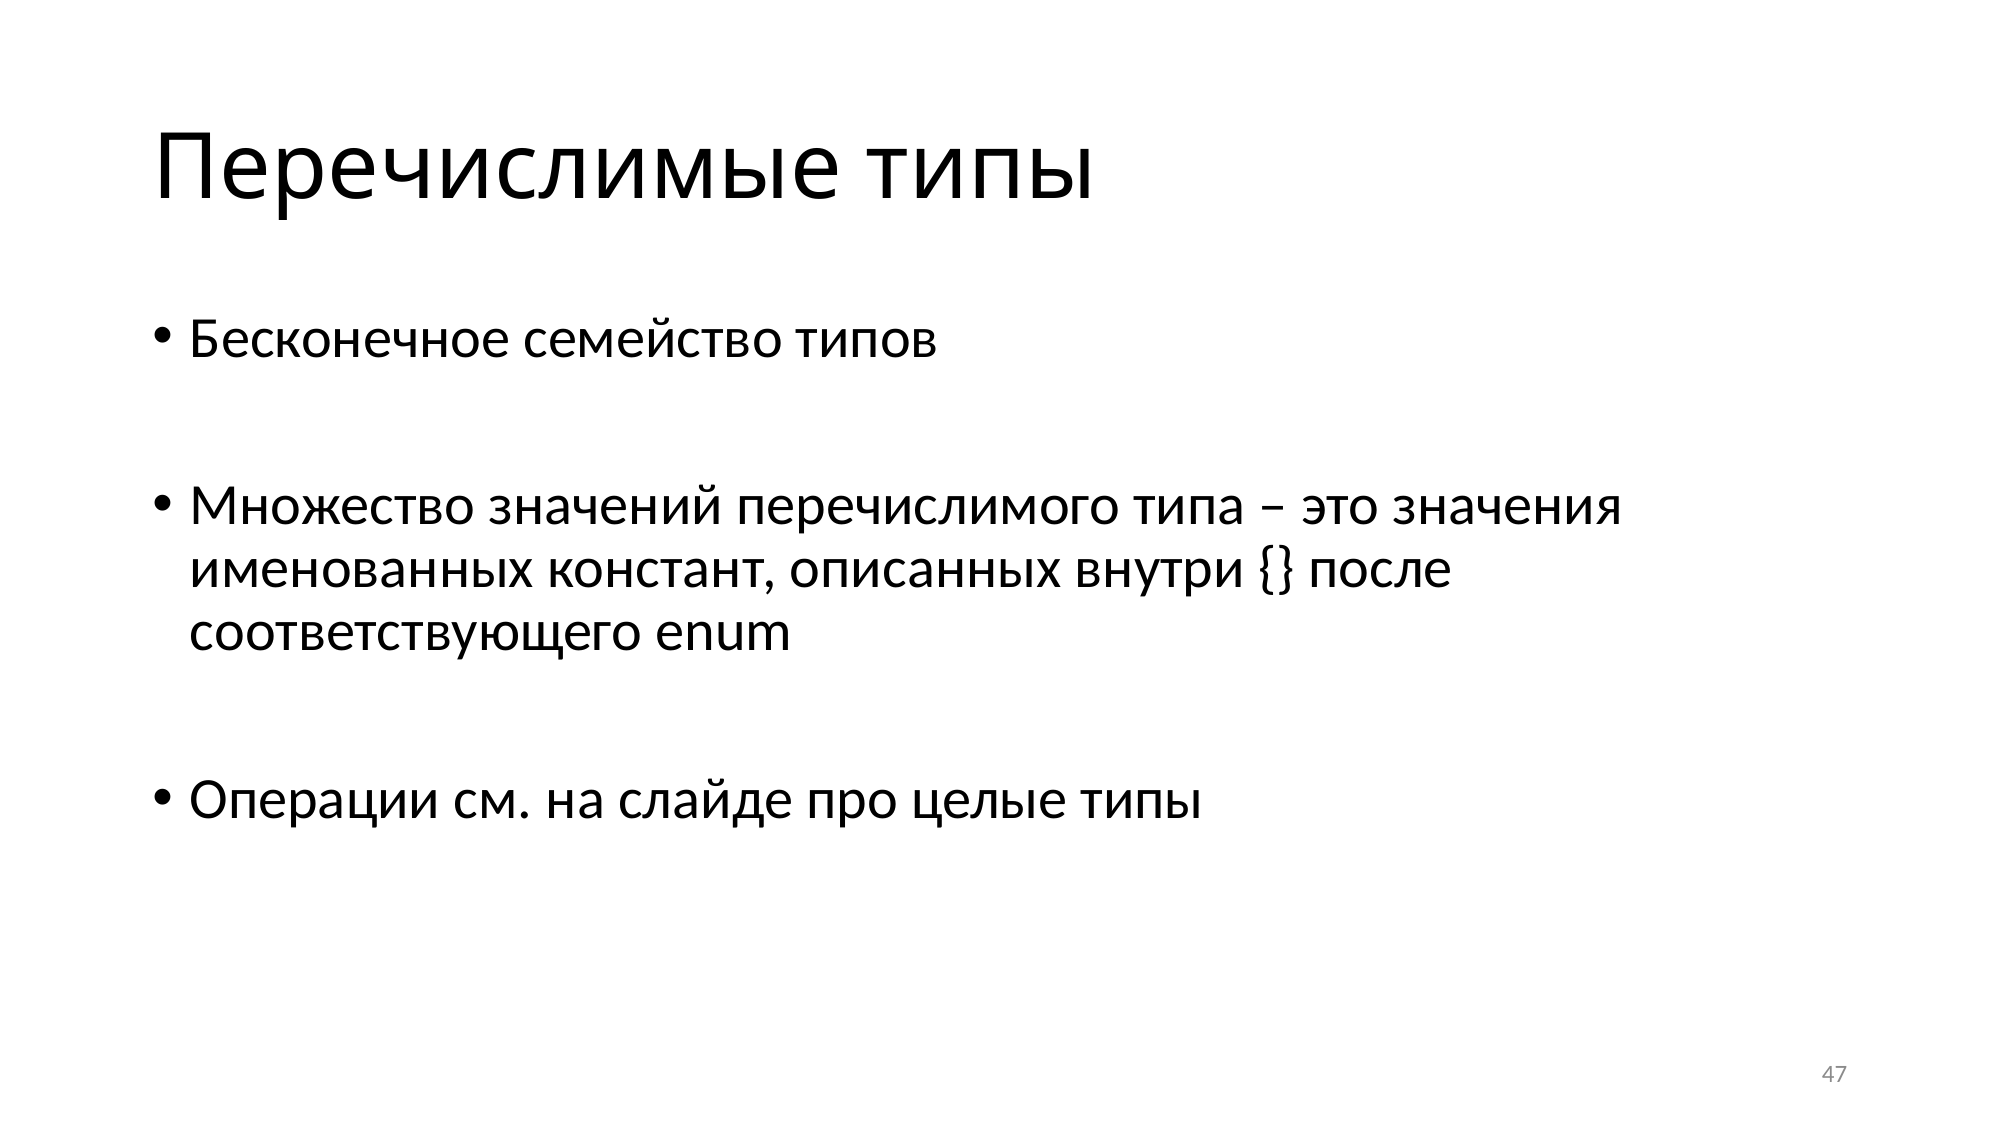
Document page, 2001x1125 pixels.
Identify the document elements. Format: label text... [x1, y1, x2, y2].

slide_number 47 [1412, 1042, 1863, 1103]
list Бесконечное семейство типов Множество значений перечислимого типа – это значения именованных констант, описанных внутри {} после соответствующего enum Операции см. на слайде про целые типы [137, 299, 1863, 1014]
title Перечислимые типы [137, 59, 1863, 278]
